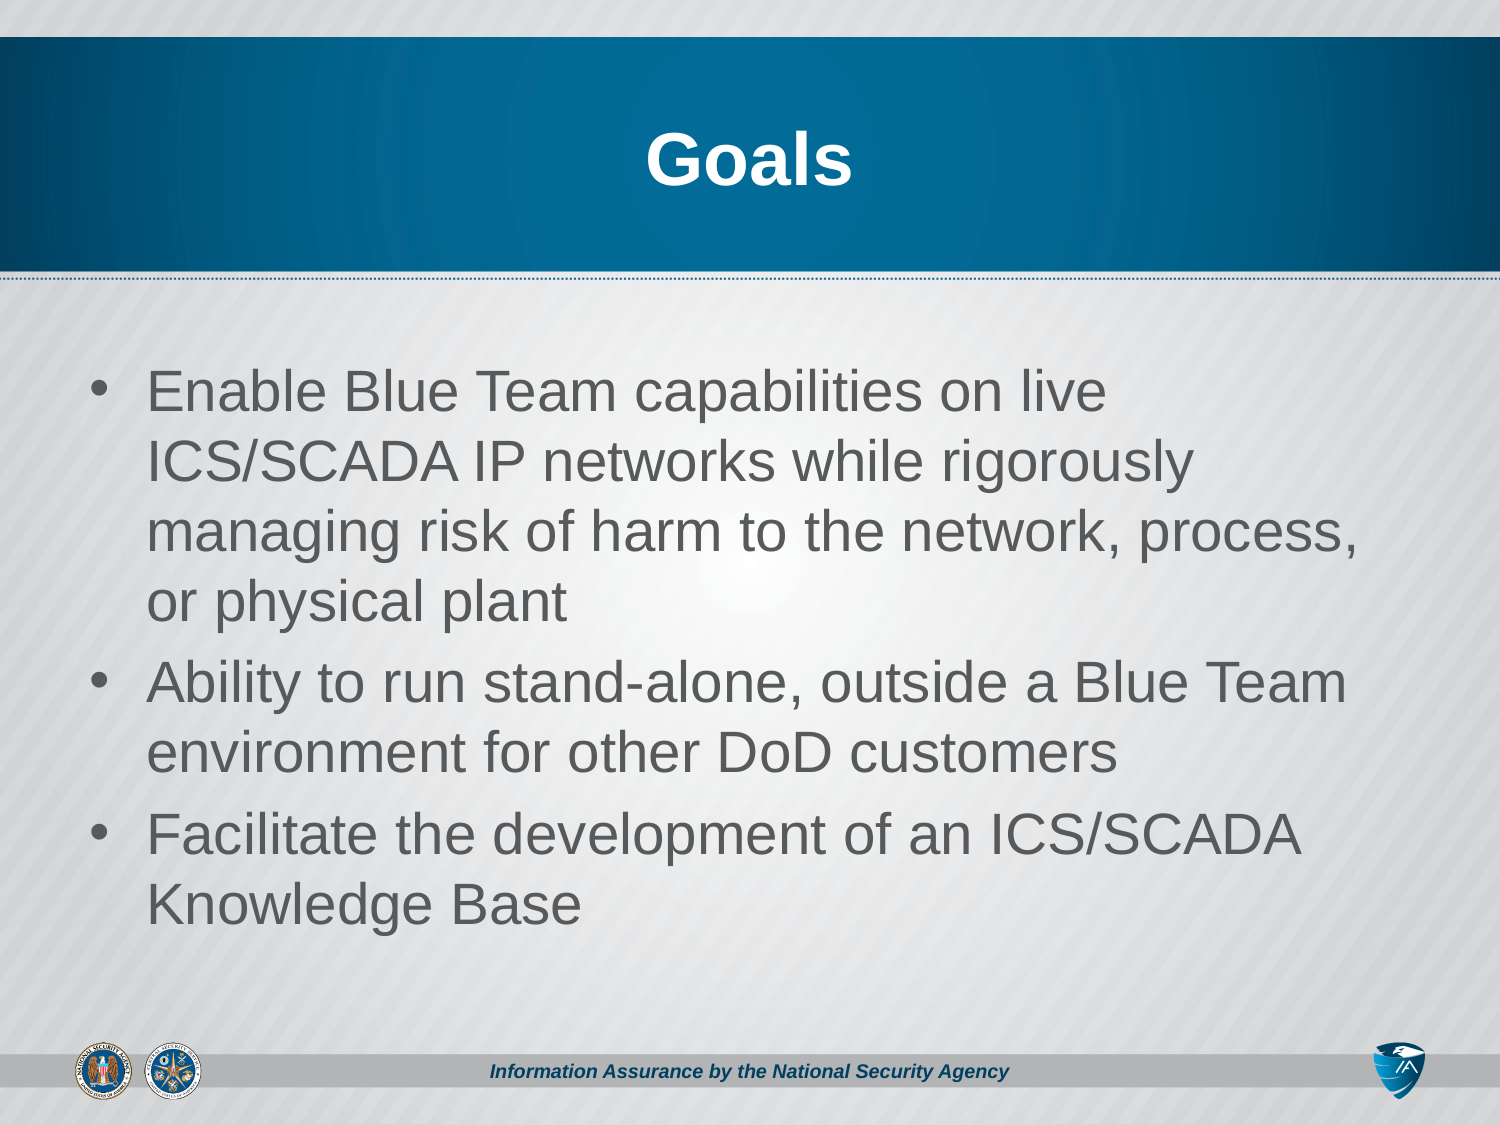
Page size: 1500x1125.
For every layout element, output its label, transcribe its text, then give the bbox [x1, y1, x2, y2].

picture [0, 274, 1500, 1125]
picture [0, 0, 1500, 36]
list Enable Blue Team capabilities on live ICS/SCADA IP networks while rigorously managing risk of harm to the network, process, or physical plant Ability to run stand-alone, outside a Blue Team environment for other DoD customers Facilitate the development of an ICS/SCADA Knowledge Base [75, 345, 1425, 1000]
title Goals [0, 36, 1500, 274]
